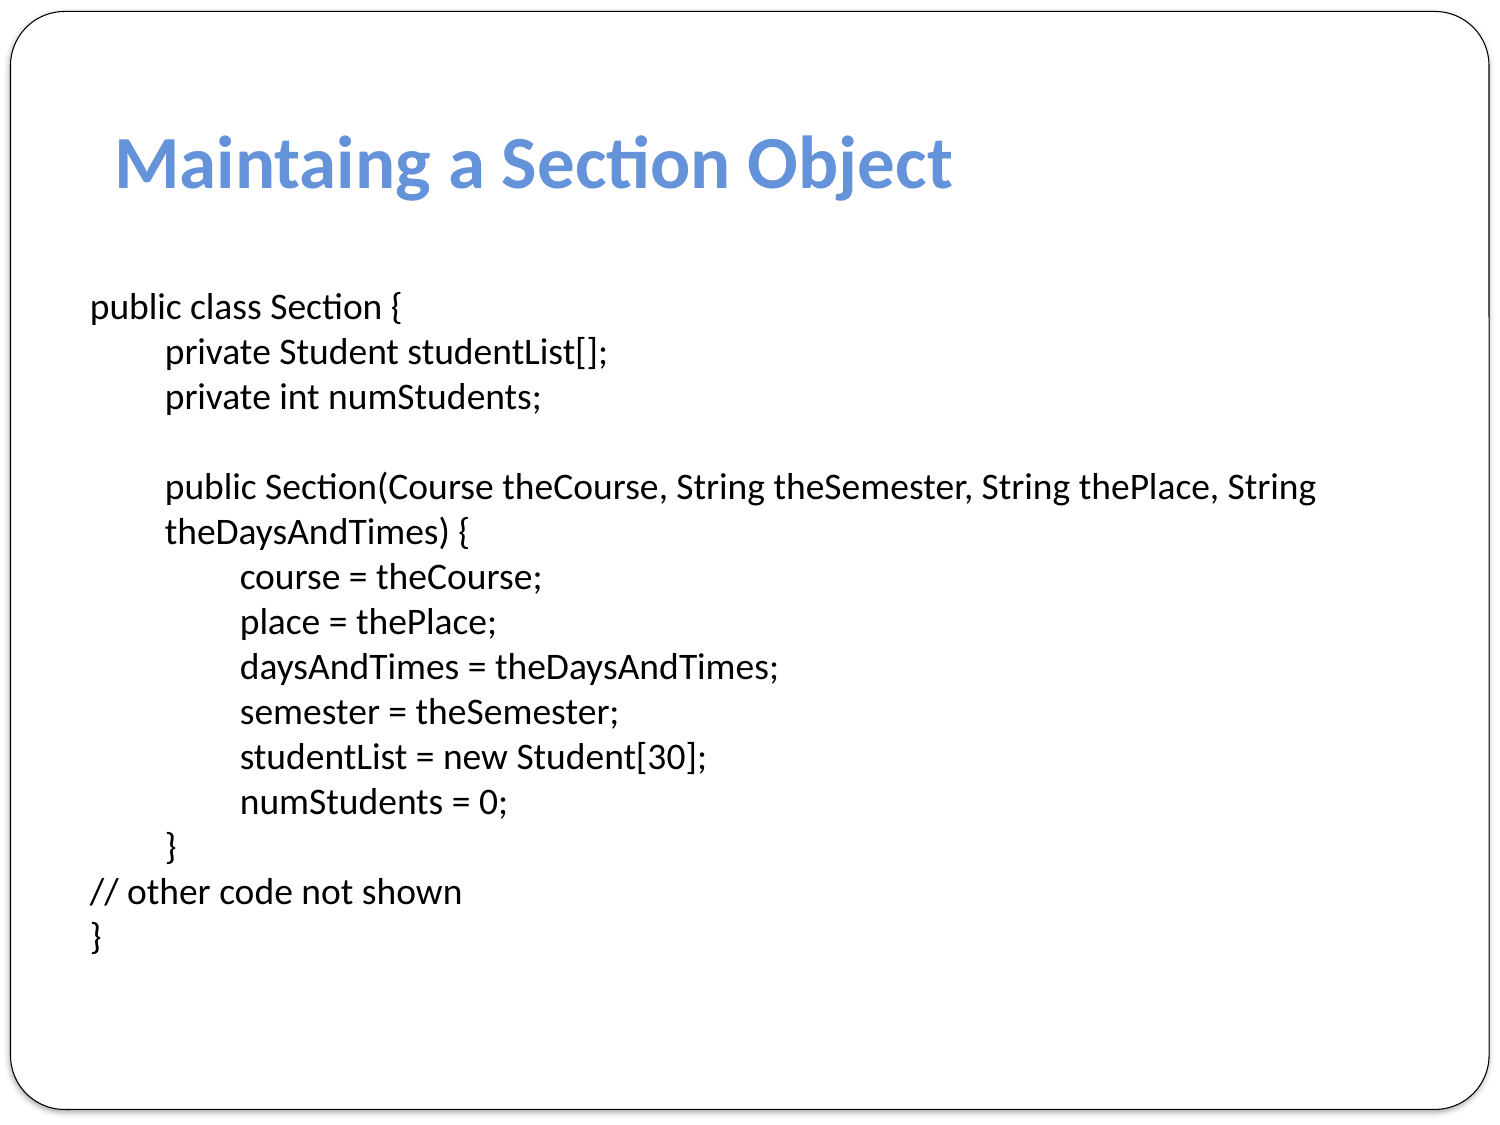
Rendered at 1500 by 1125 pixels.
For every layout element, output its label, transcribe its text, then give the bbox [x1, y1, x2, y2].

text_box public class Section { private Student studentList[]; private int numStudents; public Section(Course theCourse, String theSemester, String thePlace, String theDaysAndTimes) { course = theCourse; place = thePlace; daysAndTimes = theDaysAndTimes; semester = theSemester; studentList = new Student[30]; numStudents = 0; } // other code not shown } [74, 274, 1350, 965]
text_box Maintaing a Section Object [99, 87, 1375, 212]
